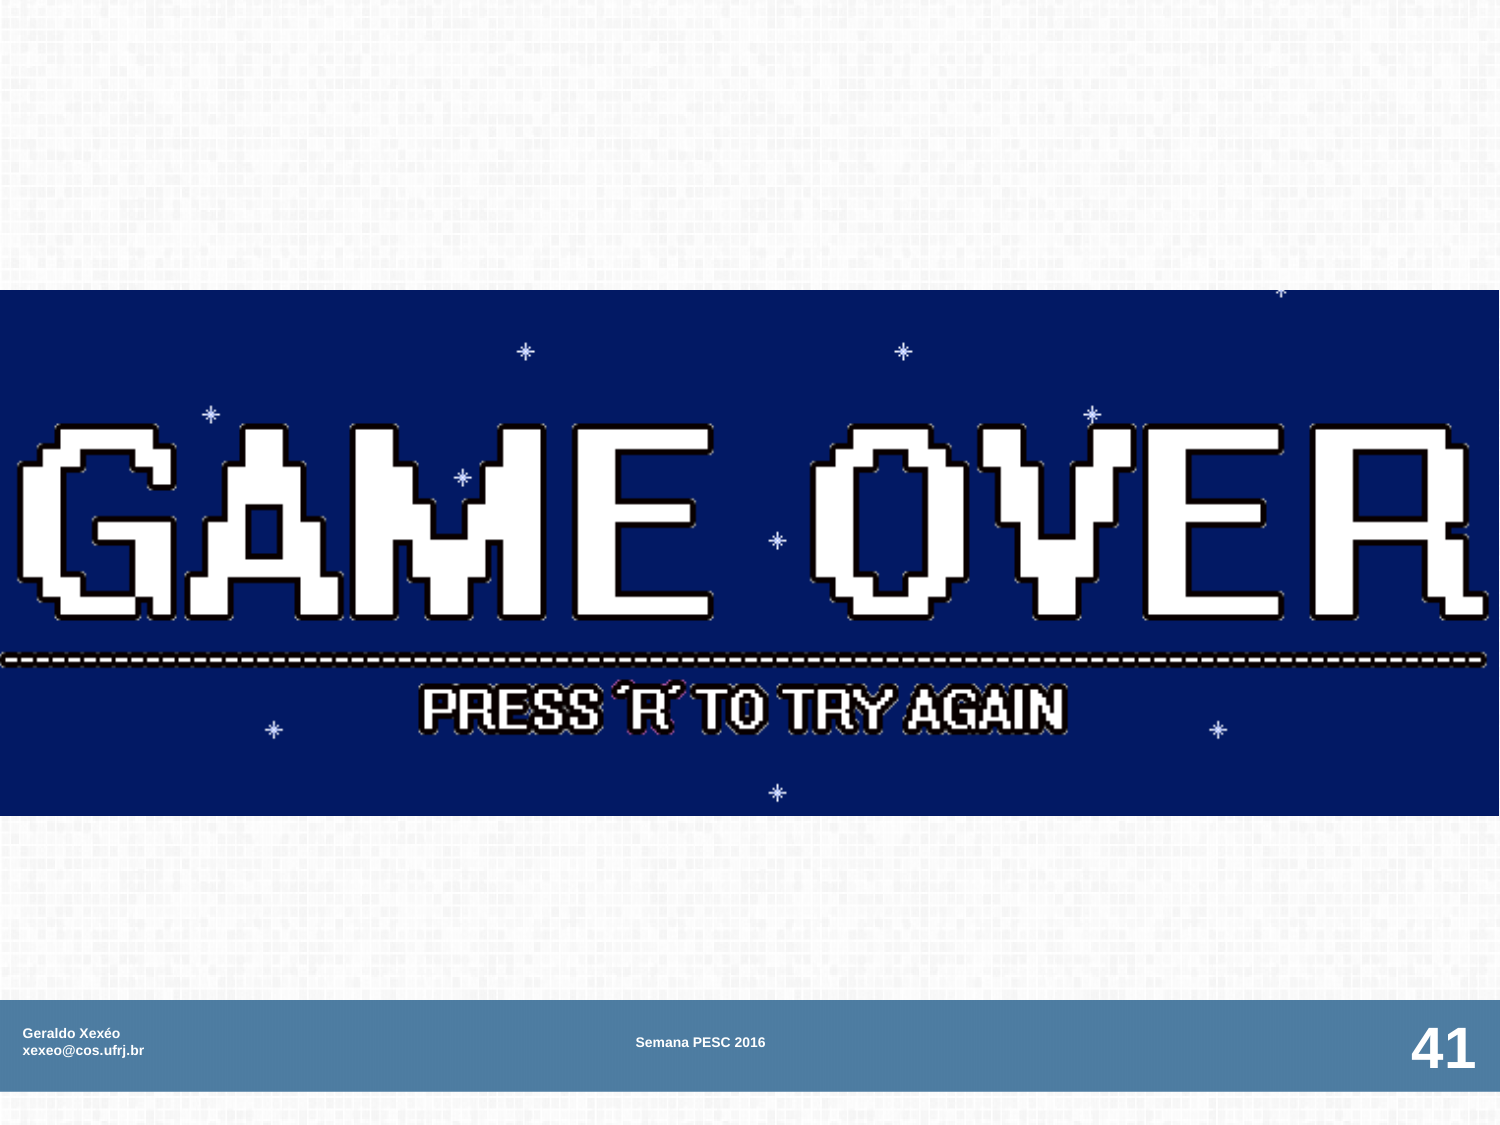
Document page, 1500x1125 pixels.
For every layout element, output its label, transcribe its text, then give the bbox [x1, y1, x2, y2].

slide_number Geraldo Xexéo xexeo@cos.ufrj.br [7, 1017, 203, 1066]
picture [0, 0, 1500, 1125]
slide_number 41 [1297, 1021, 1492, 1069]
footer Semana PESC 2016 [483, 1017, 919, 1066]
